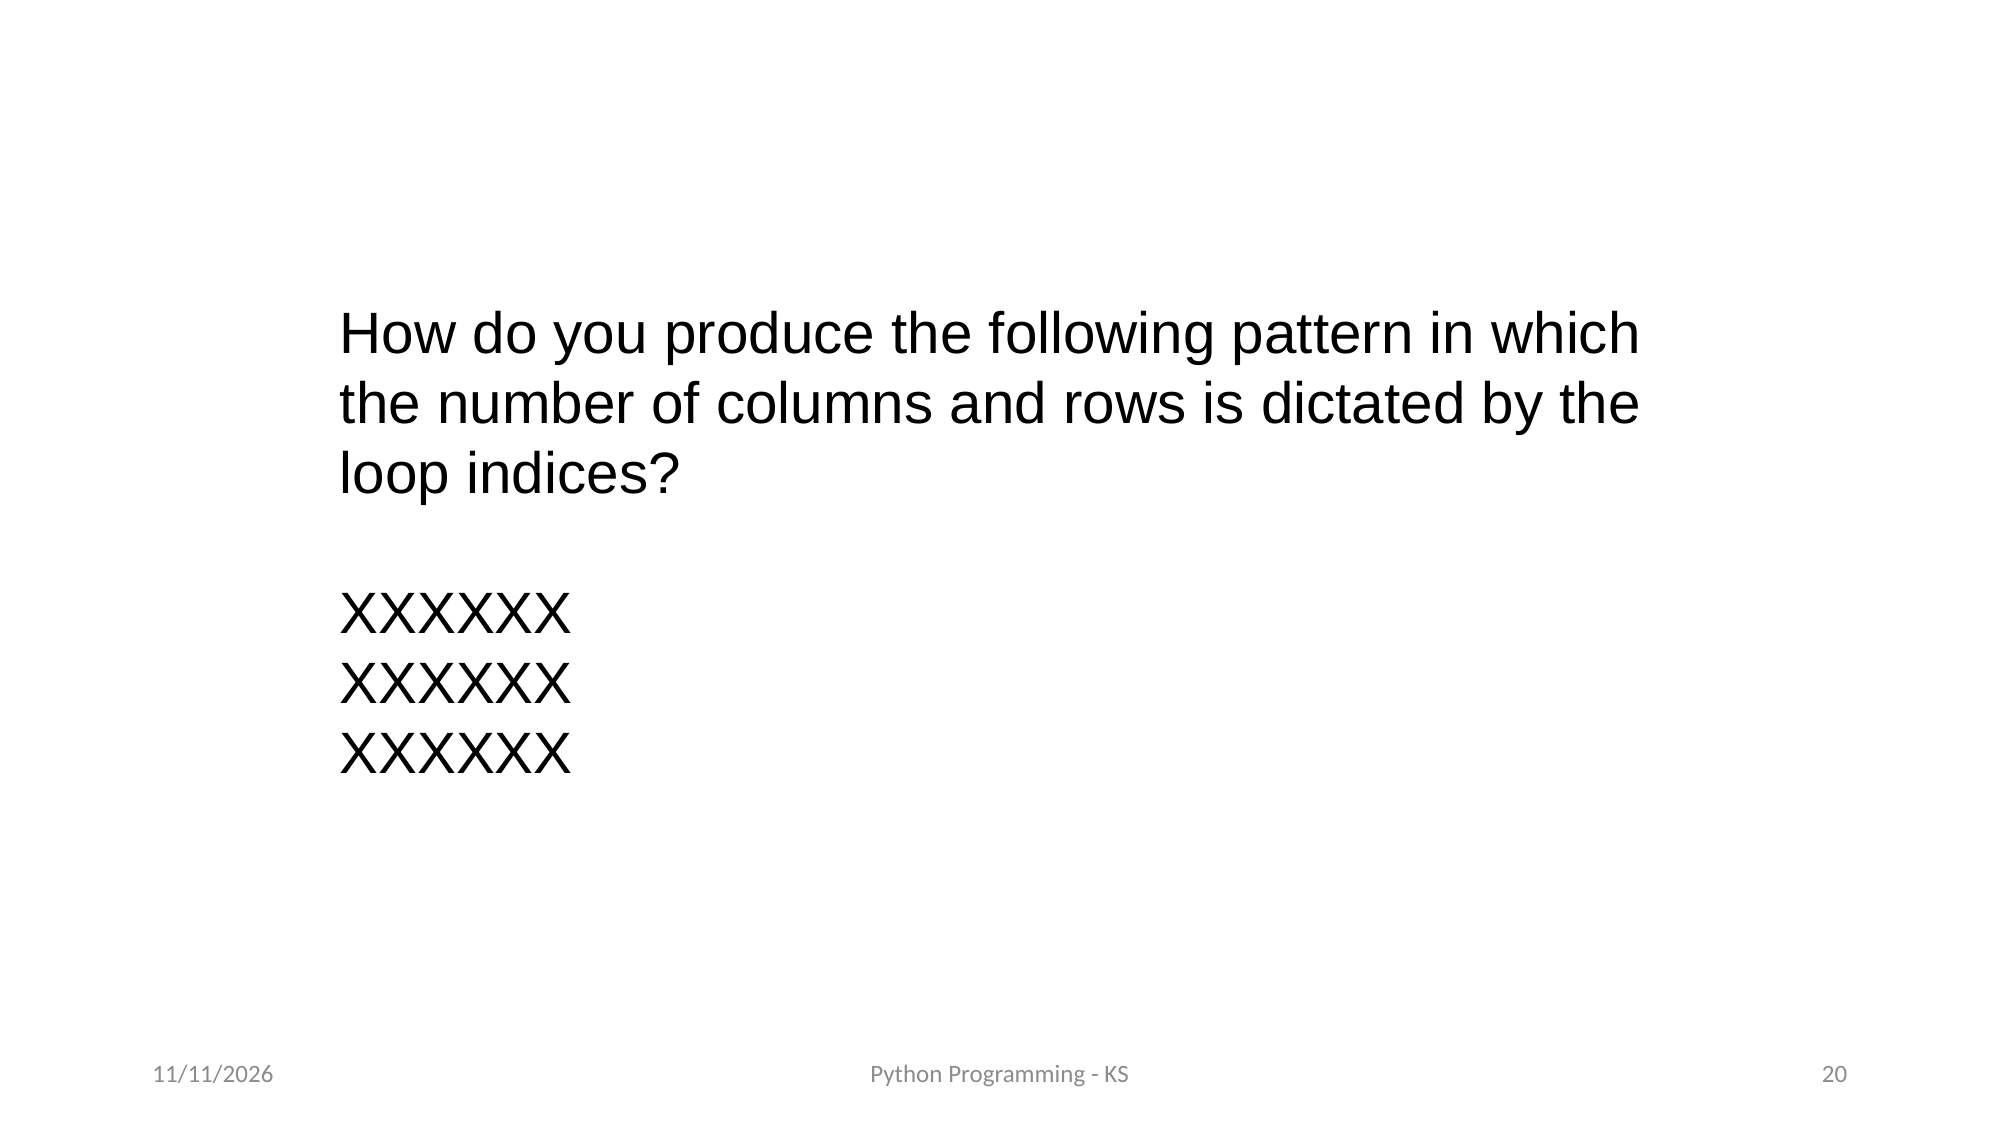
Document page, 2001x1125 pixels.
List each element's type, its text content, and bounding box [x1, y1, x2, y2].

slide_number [137, 1042, 588, 1103]
text_box How do you produce the following pattern in which the number of columns and rows is dictated by the loop indices? XXXXXX XXXXXX XXXXXX [324, 287, 1663, 838]
slide_number 20 [1412, 1042, 1863, 1103]
footer Python Programming - KS [662, 1042, 1338, 1103]
